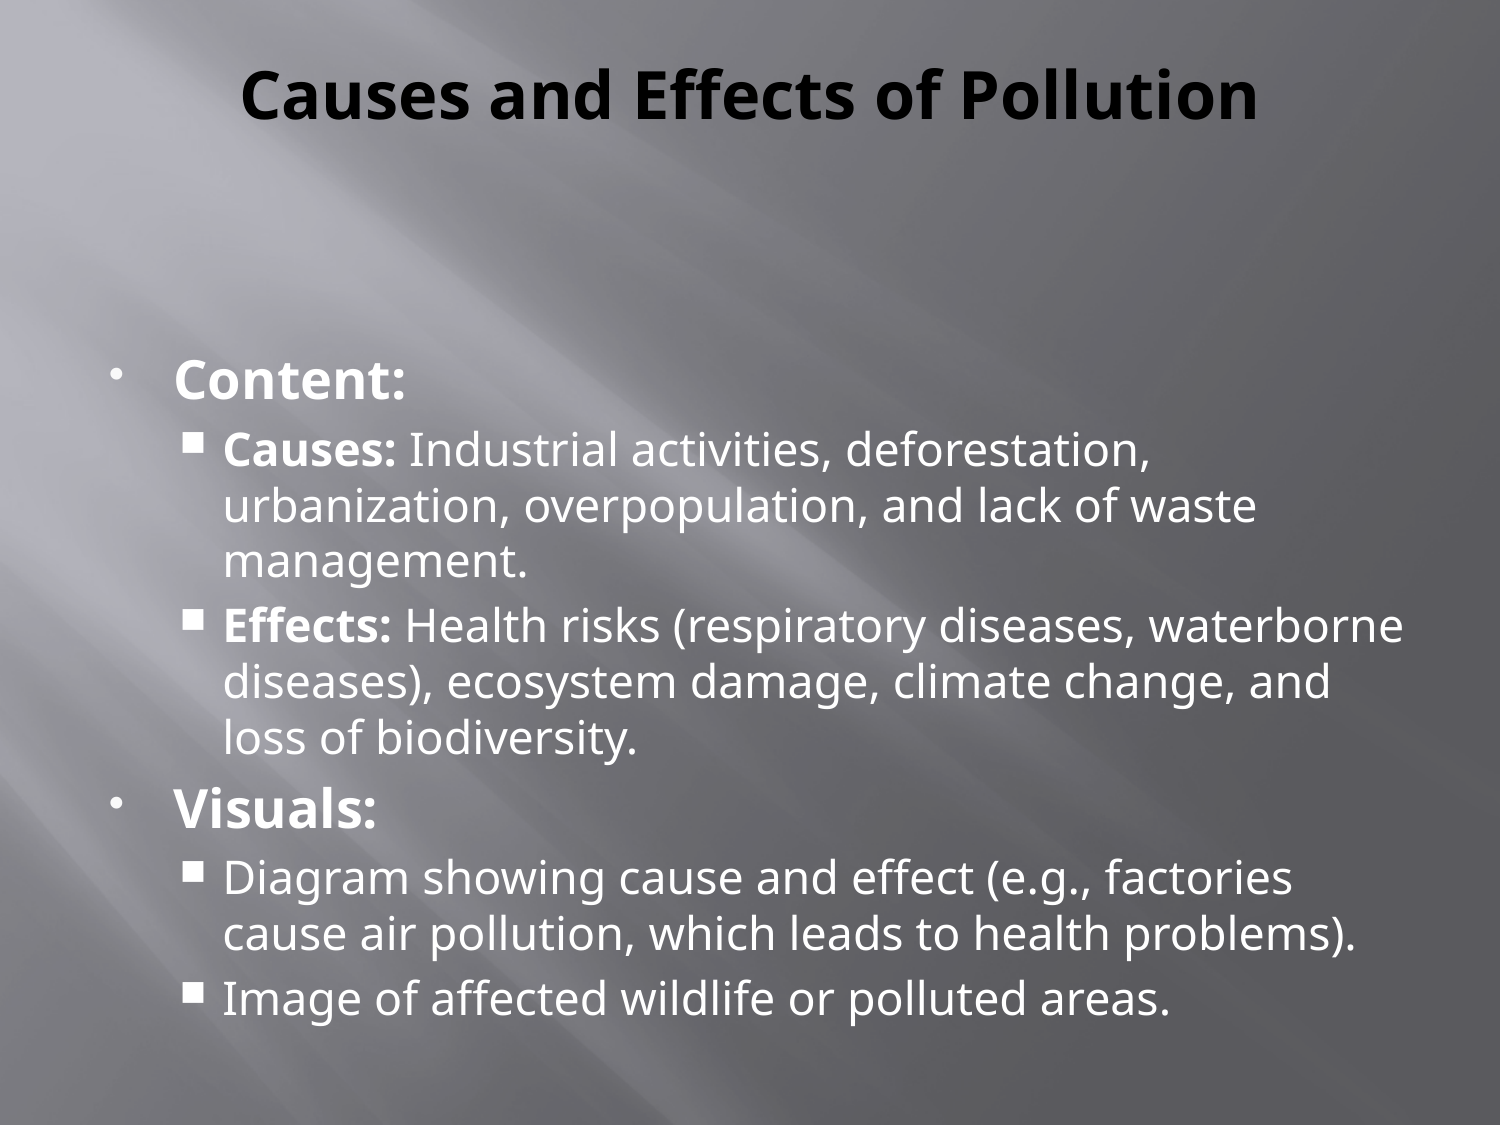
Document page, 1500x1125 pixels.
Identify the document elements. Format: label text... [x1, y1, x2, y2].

title Causes and Effects of Pollution [75, 45, 1425, 233]
list Content: Causes: Industrial activities, deforestation, urbanization, overpopulation, and lack of waste management. Effects: Health risks (respiratory diseases, waterborne diseases), ecosystem damage, climate change, and loss of biodiversity. Visuals: Diagram showing cause and effect (e.g., factories cause air pollution, which leads to health problems). Image of affected wildlife or polluted areas. [75, 262, 1425, 1035]
